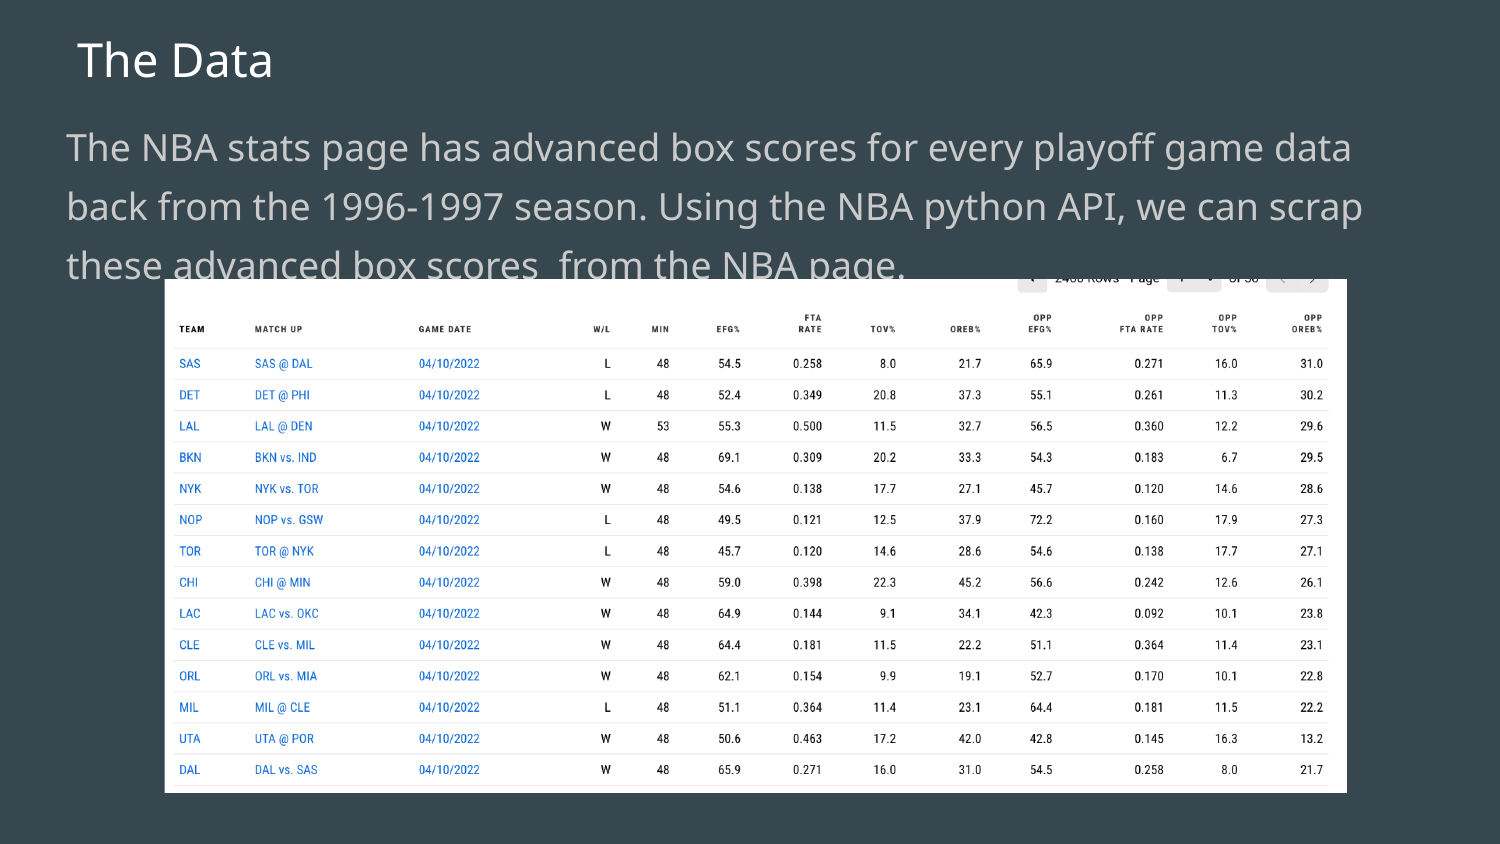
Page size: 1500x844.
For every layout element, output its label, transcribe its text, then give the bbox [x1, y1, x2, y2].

title The Data [62, 12, 1460, 107]
picture [164, 253, 1358, 793]
list The NBA stats page has advanced box scores for every playoff game data back from the 1996-1997 season. Using the NBA python API, we can scrap these advanced box scores from the NBA page. [51, 99, 1449, 745]
